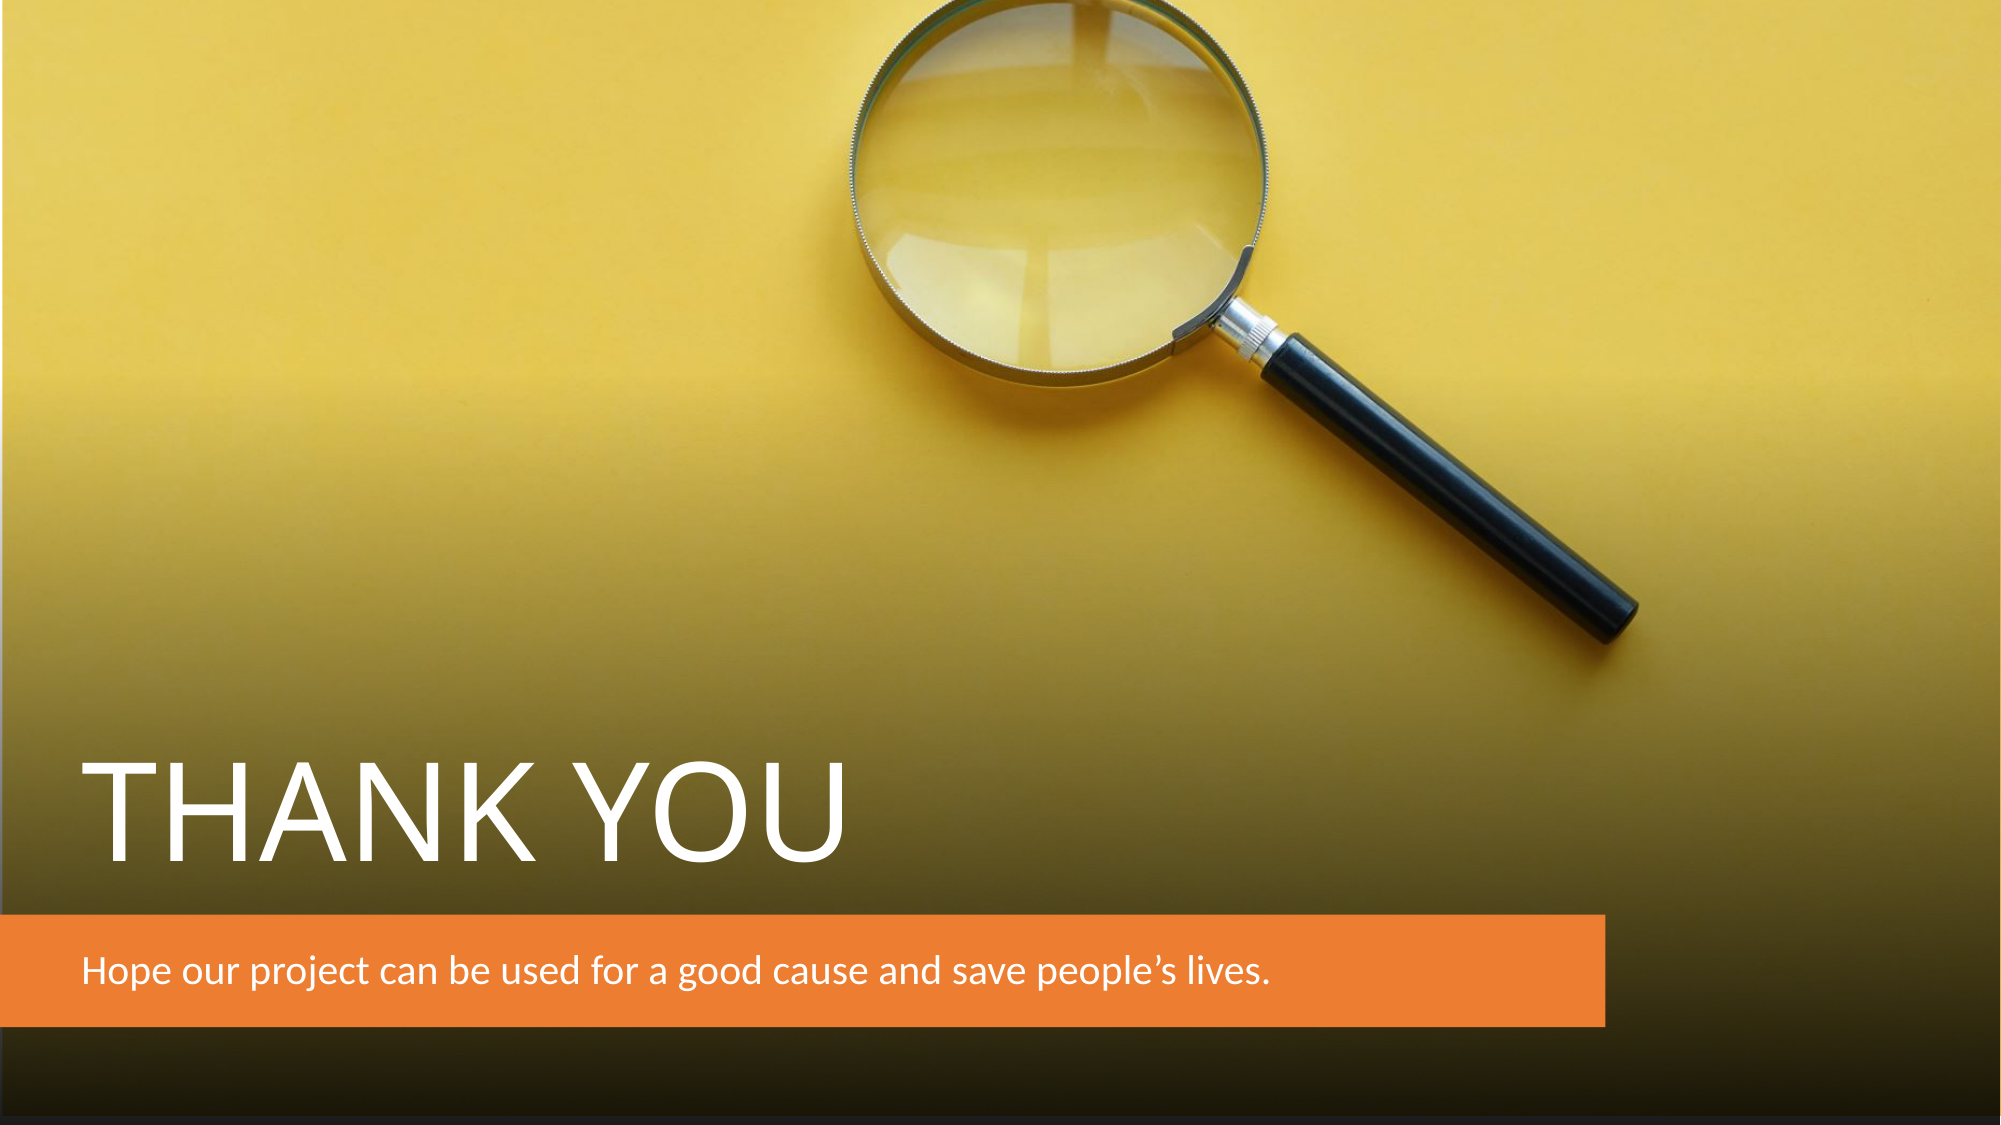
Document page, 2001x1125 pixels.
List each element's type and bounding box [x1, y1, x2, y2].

picture [2, 0, 2001, 1116]
text_box [0, 1028, 2000, 1125]
